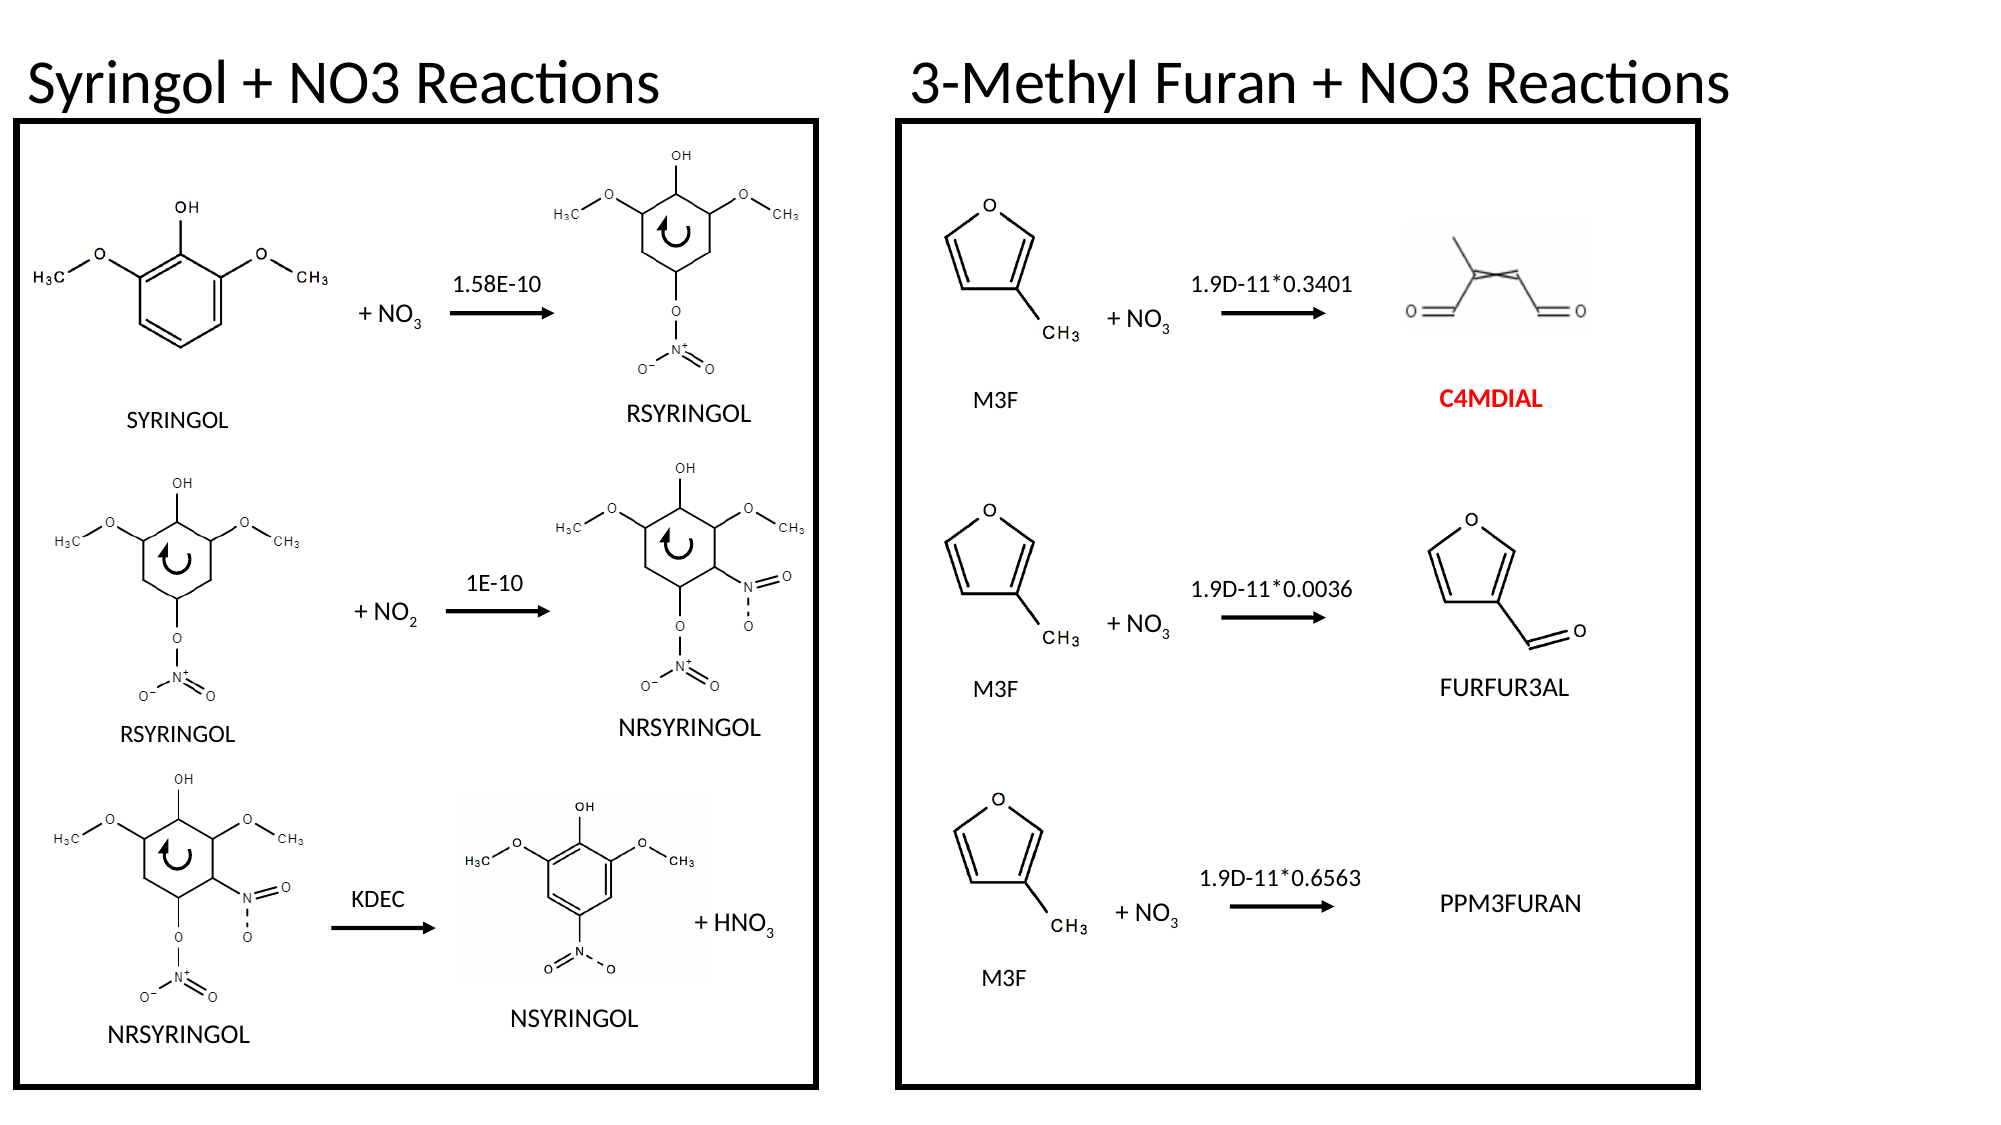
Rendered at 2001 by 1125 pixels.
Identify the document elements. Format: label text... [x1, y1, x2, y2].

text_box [658, 218, 690, 247]
text_box FURFUR3AL [1424, 664, 1585, 709]
text_box [1221, 307, 1326, 320]
text_box [331, 921, 436, 935]
picture [934, 789, 1101, 949]
picture [1406, 487, 1609, 664]
text_box PPM3FURAN [1425, 877, 1597, 926]
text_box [159, 841, 191, 870]
text_box 3-Methyl Furan + NO3 Reactions [894, 33, 1747, 124]
text_box 1.9D-11*0.6563 [1184, 853, 1377, 899]
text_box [660, 530, 693, 559]
text_box RSYRINGOL [105, 713, 251, 755]
text_box + NO3 [1101, 886, 1205, 939]
text_box M3F [966, 953, 1042, 999]
picture [42, 755, 316, 1014]
text_box M3F [958, 664, 1034, 710]
picture [41, 448, 310, 713]
text_box Syringol + NO3 Reactions [12, 33, 677, 124]
text_box [445, 605, 544, 618]
picture [544, 444, 817, 703]
picture [14, 174, 342, 365]
picture [456, 789, 712, 987]
text_box [1221, 611, 1326, 624]
text_box SYRINGOL [111, 395, 244, 441]
text_box M3F [958, 376, 1034, 421]
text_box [159, 545, 191, 574]
text_box + HNO3 [712, 896, 799, 949]
text_box 1.58E-10 [437, 260, 540, 306]
text_box + NO3 [1093, 293, 1197, 346]
text_box NRSYRINGOL [92, 1014, 266, 1057]
text_box 1.9D-11*0.3401 [1175, 260, 1369, 306]
picture [925, 195, 1093, 356]
picture [925, 500, 1093, 661]
text_box NRSYRINGOL [603, 703, 776, 750]
text_box 1E-10 [450, 558, 539, 604]
text_box + NO2 [339, 586, 444, 639]
picture [540, 120, 809, 386]
text_box [897, 124, 1699, 1088]
picture [1405, 221, 1593, 331]
text_box 1.9D-11*0.0036 [1175, 564, 1369, 610]
text_box + NO3 [343, 288, 449, 340]
text_box RSYRINGOL [611, 388, 767, 436]
text_box C4MDIAL [1424, 373, 1559, 421]
text_box NSYRINGOL [495, 993, 654, 1041]
text_box [16, 120, 817, 1088]
text_box [1229, 900, 1335, 913]
text_box + NO3 [1093, 597, 1197, 650]
text_box KDEC [336, 875, 420, 920]
